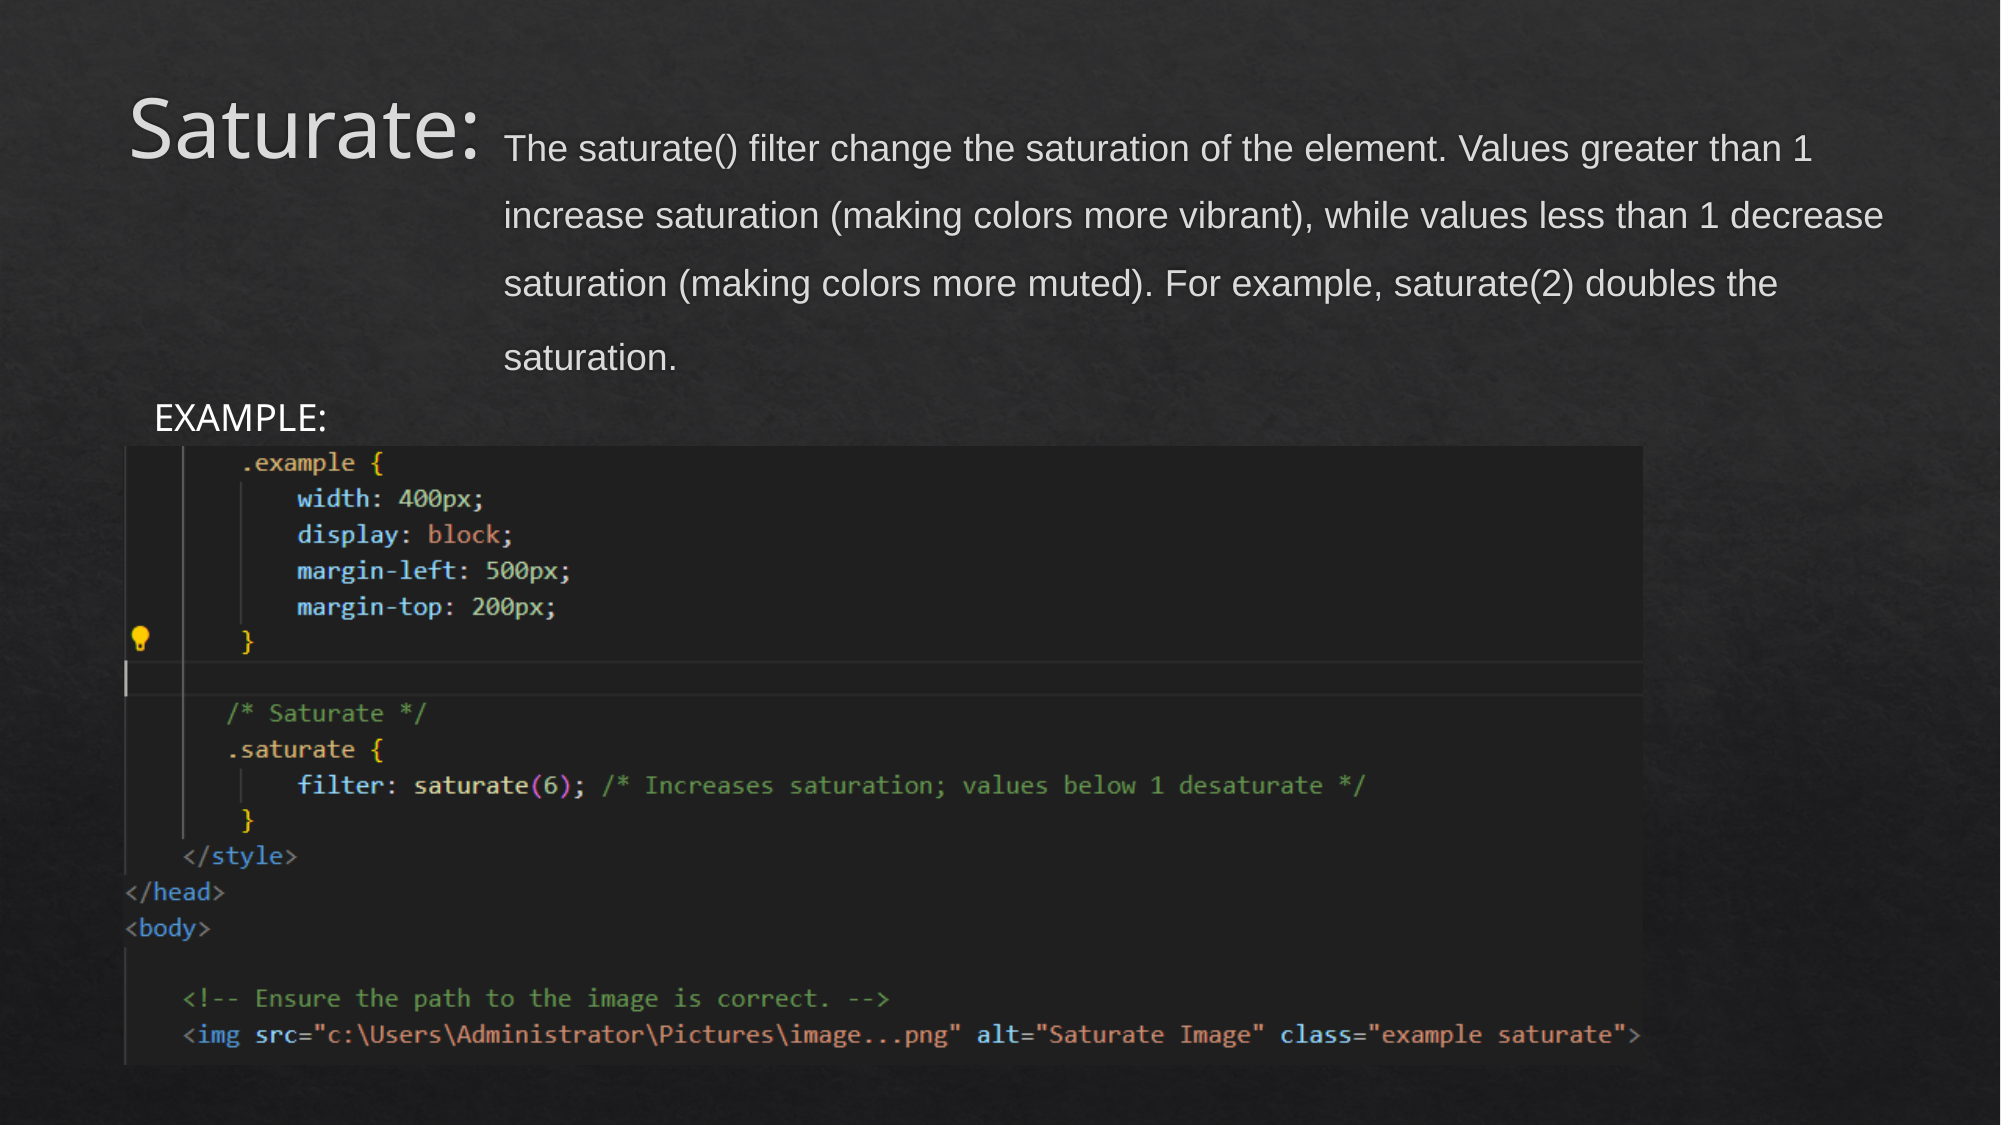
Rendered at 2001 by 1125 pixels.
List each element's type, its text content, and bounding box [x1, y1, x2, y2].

text_box EXAMPLE: [138, 386, 343, 442]
title Saturate: [37, 62, 573, 188]
list The saturate() filter change the saturation of the element. Values greater than 1 increase saturation (making colors more vibrant), while values less than 1 decrease saturation (making colors more muted). For example, saturate(2) doubles the saturation. [482, 93, 1952, 405]
picture [123, 446, 1643, 1065]
